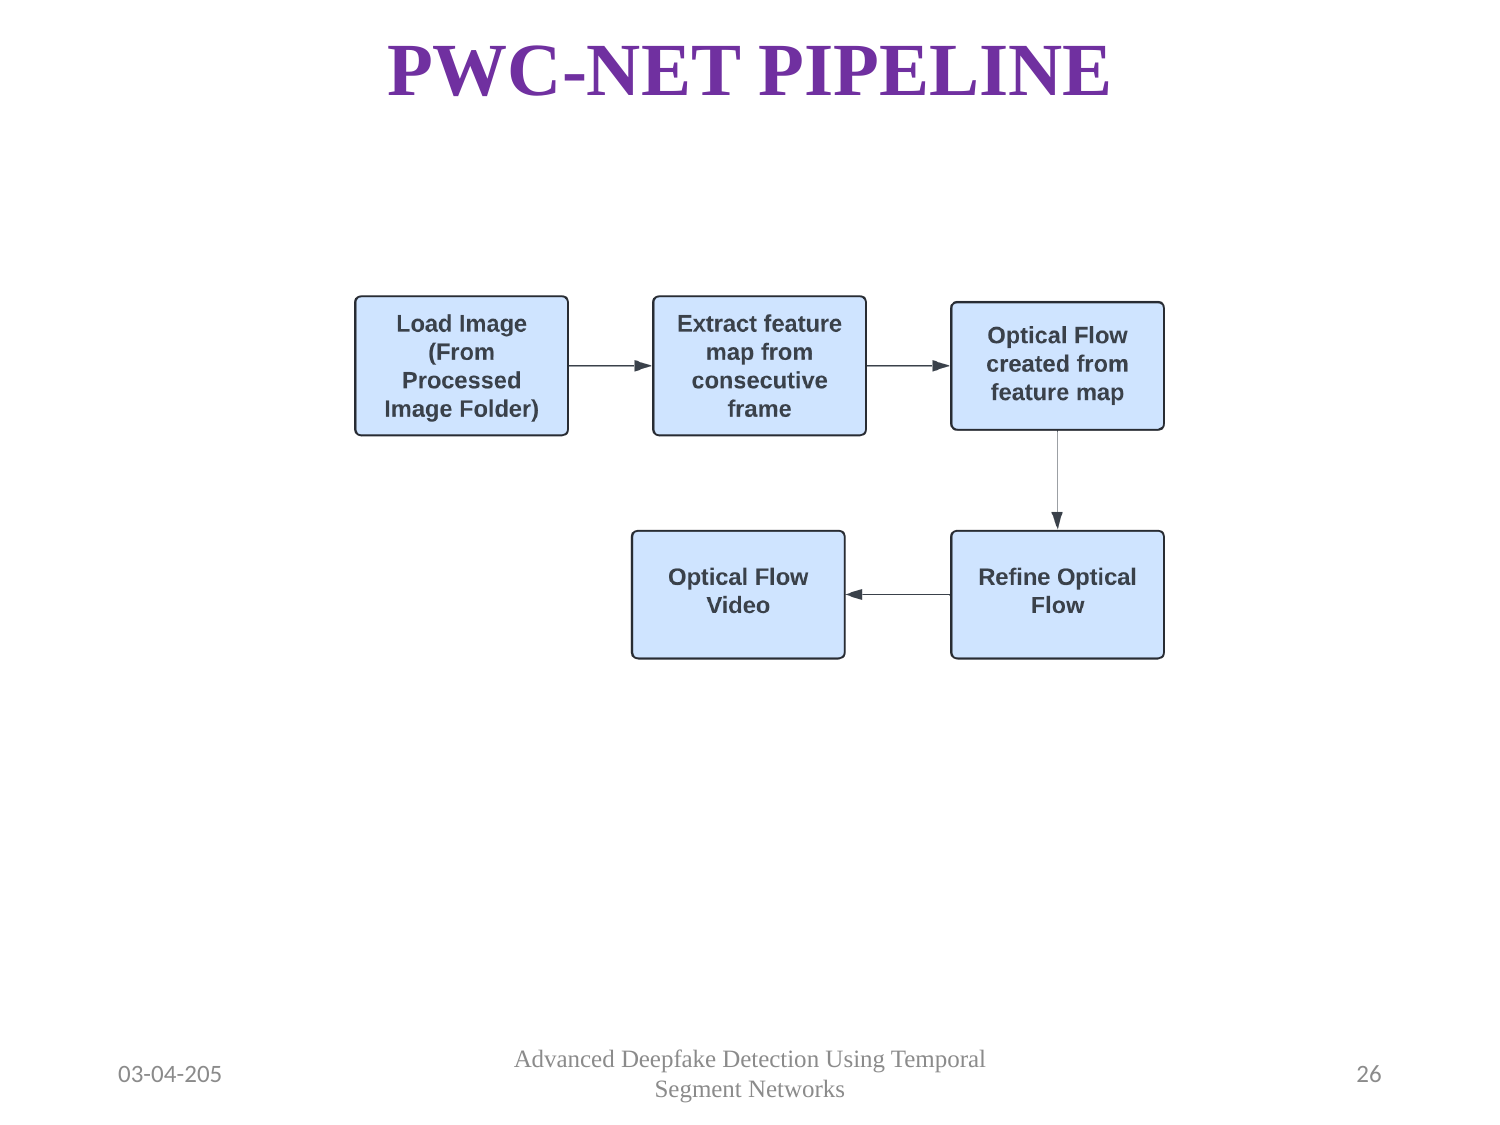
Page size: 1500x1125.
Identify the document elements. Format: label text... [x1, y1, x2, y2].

slide_number 26 [1059, 1042, 1397, 1103]
footer Advanced Deepfake Detection Using Temporal Segment Networks [496, 1042, 1004, 1103]
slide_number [103, 1042, 441, 1103]
title PWC-NET PIPELINE [103, 27, 1397, 115]
picture [221, 231, 1229, 777]
